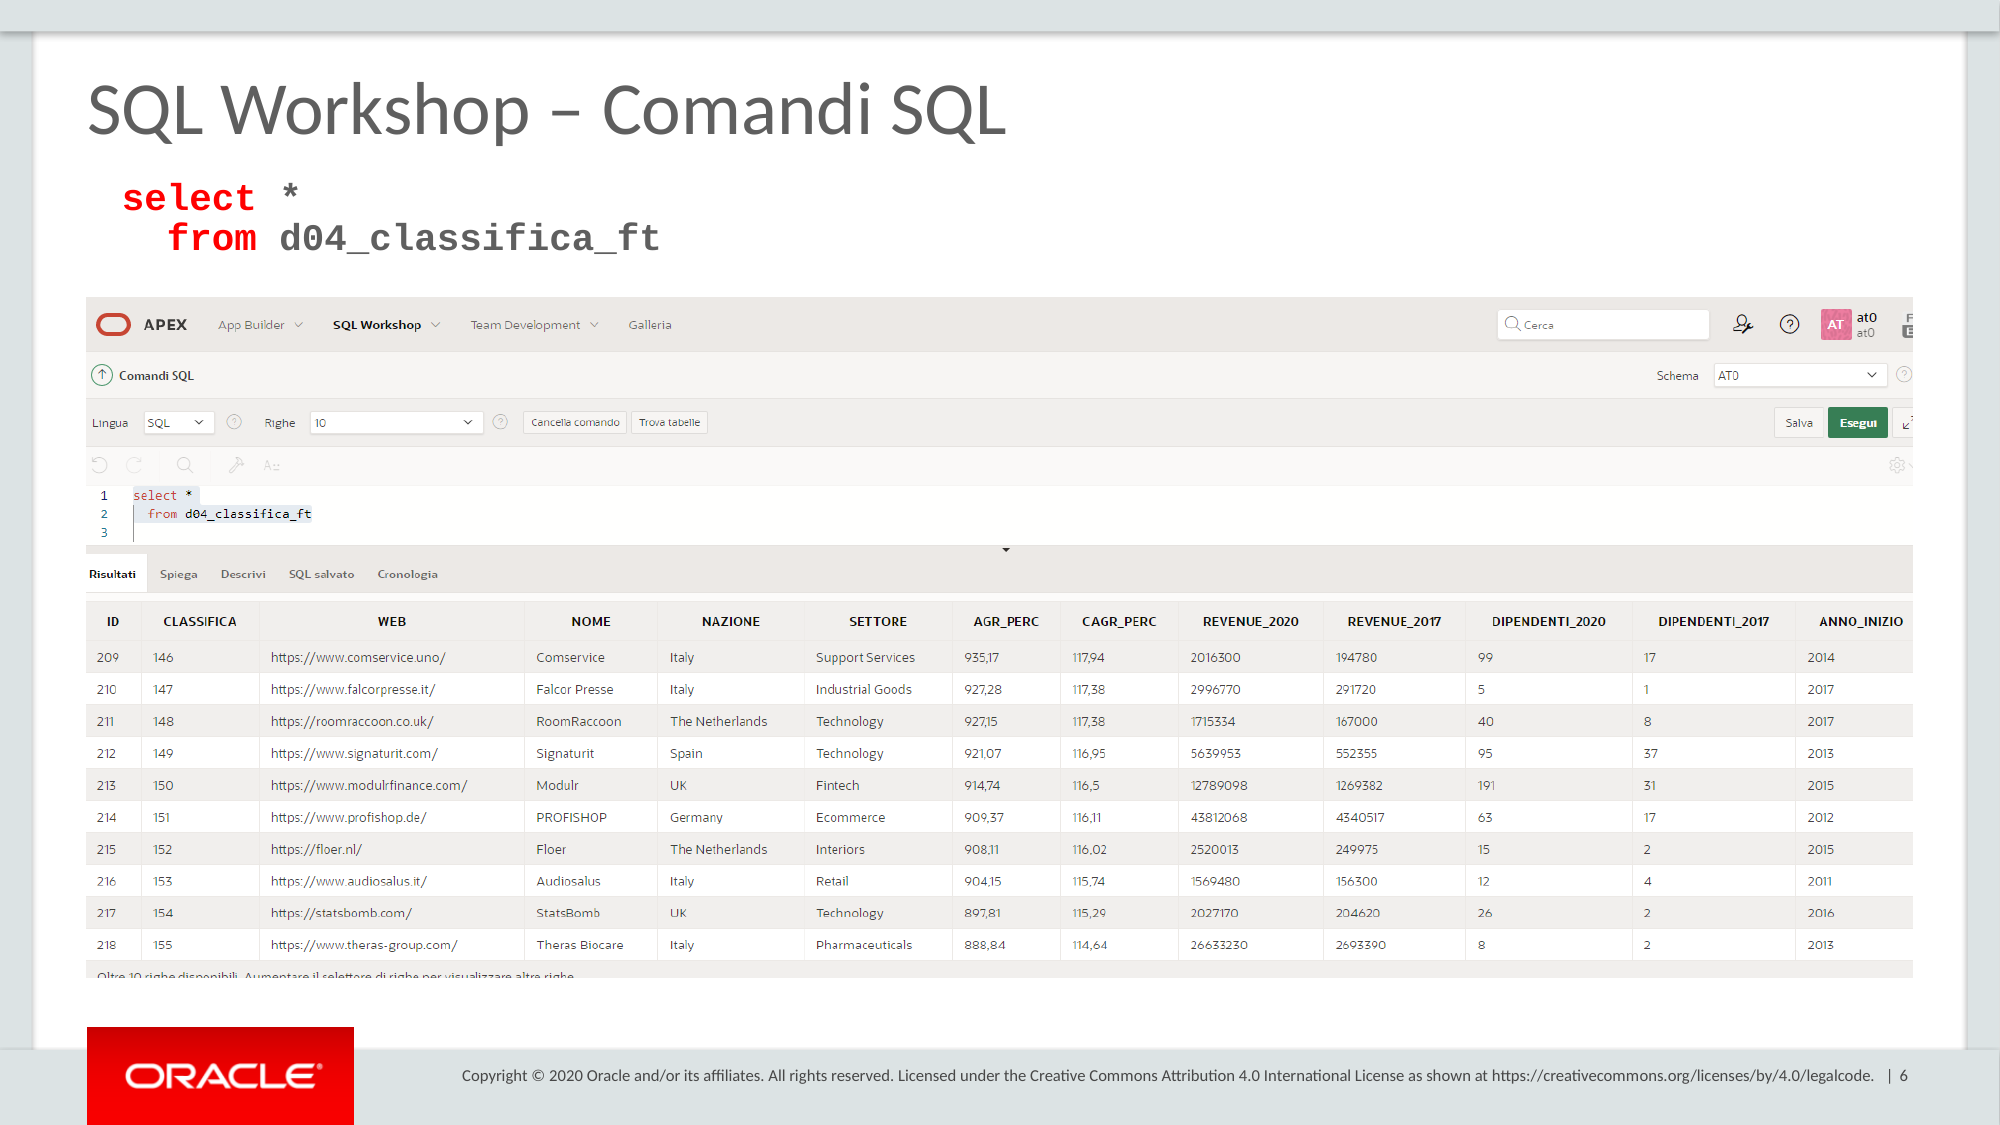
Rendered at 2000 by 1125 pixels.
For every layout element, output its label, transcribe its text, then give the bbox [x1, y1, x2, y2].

text_box select * from d04_classifica_ft [121, 177, 694, 295]
picture [87, 1027, 354, 1125]
title SQL Workshop – Comandi SQL [87, 66, 1913, 149]
picture [86, 297, 1913, 978]
